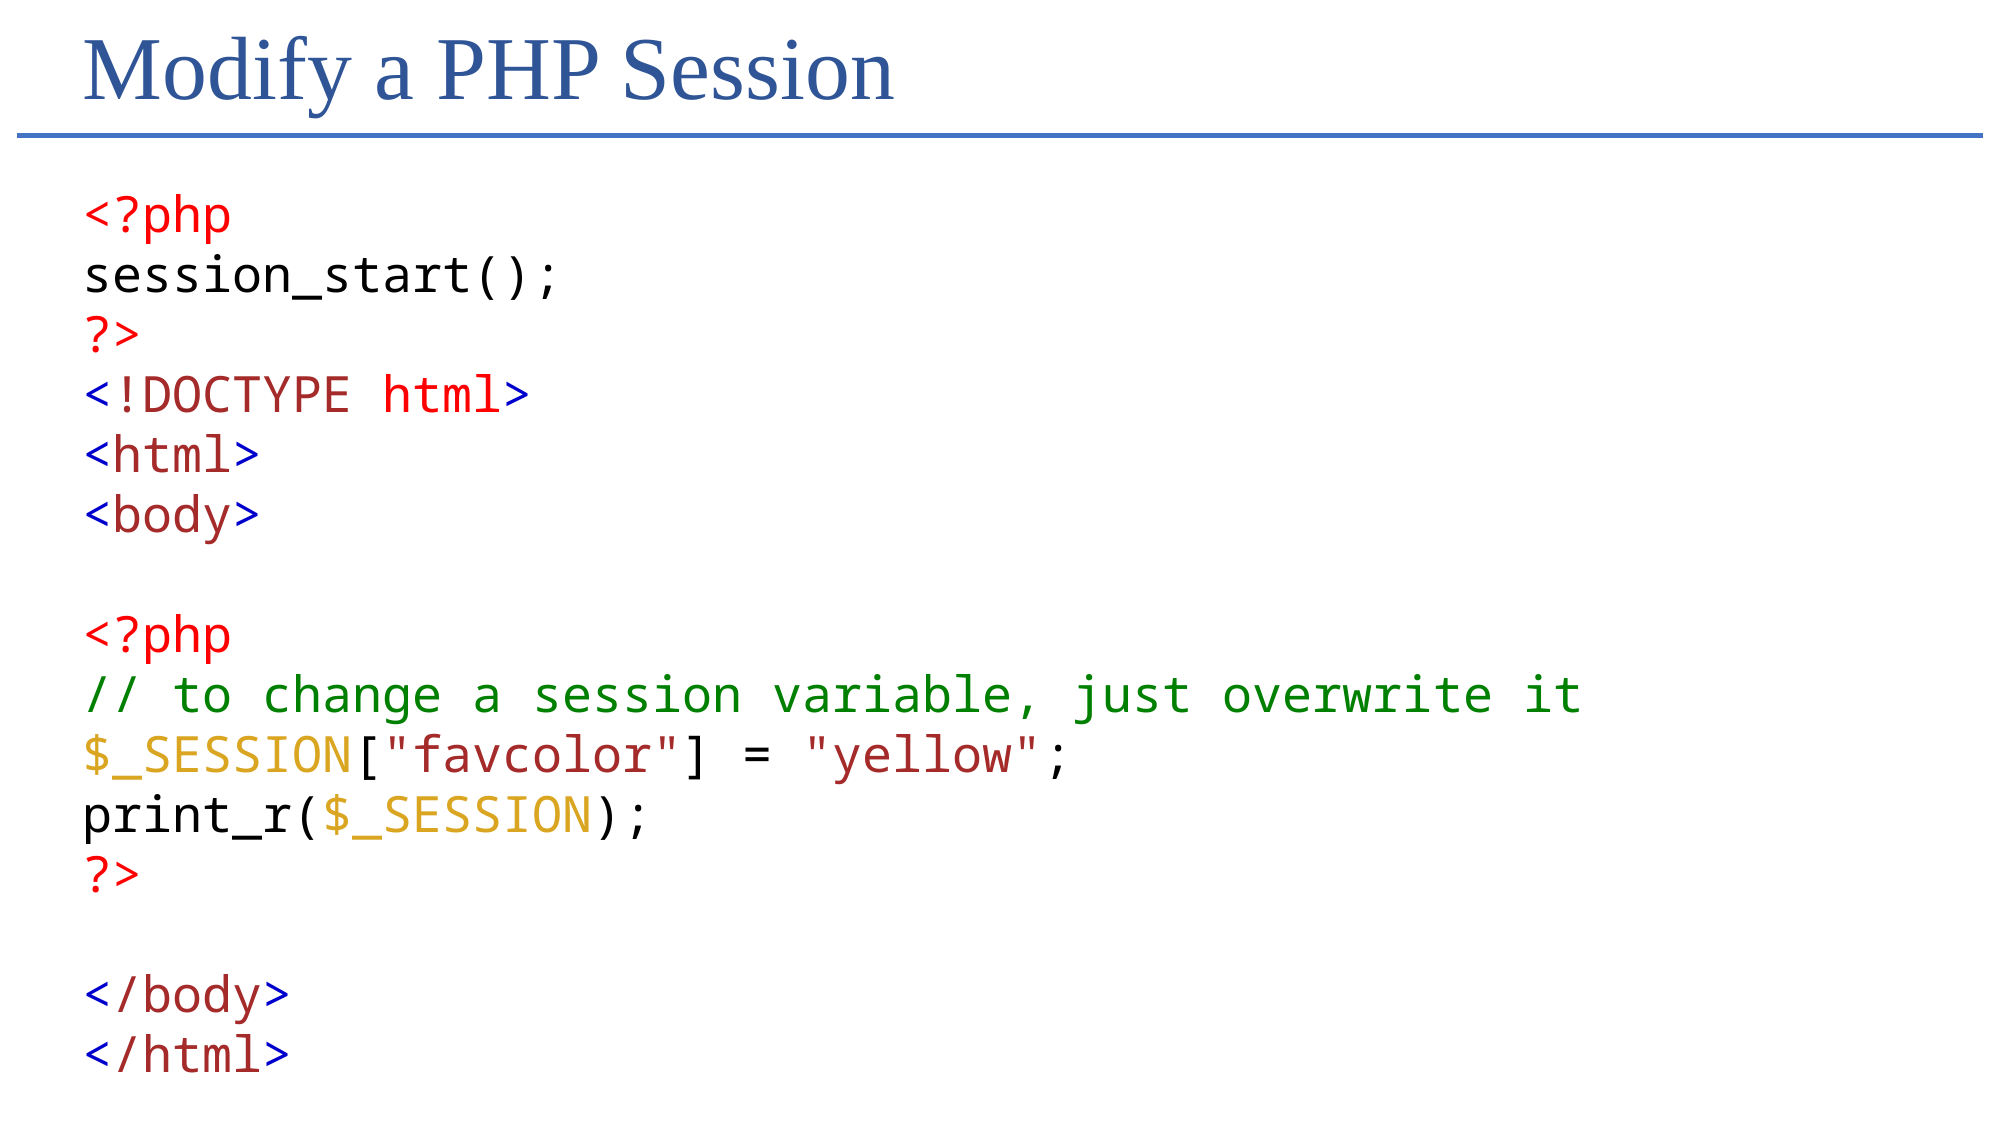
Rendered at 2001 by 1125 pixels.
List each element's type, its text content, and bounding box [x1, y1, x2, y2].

text_box <?php session_start(); ?> <!DOCTYPE html> <html> <body> <?php // to change a session variable, just overwrite it $_SESSION["favcolor"] = "yellow"; print_r($_SESSION); ?> </body> </html> [67, 174, 1920, 1090]
text_box Modify a PHP Session [67, 14, 2000, 127]
